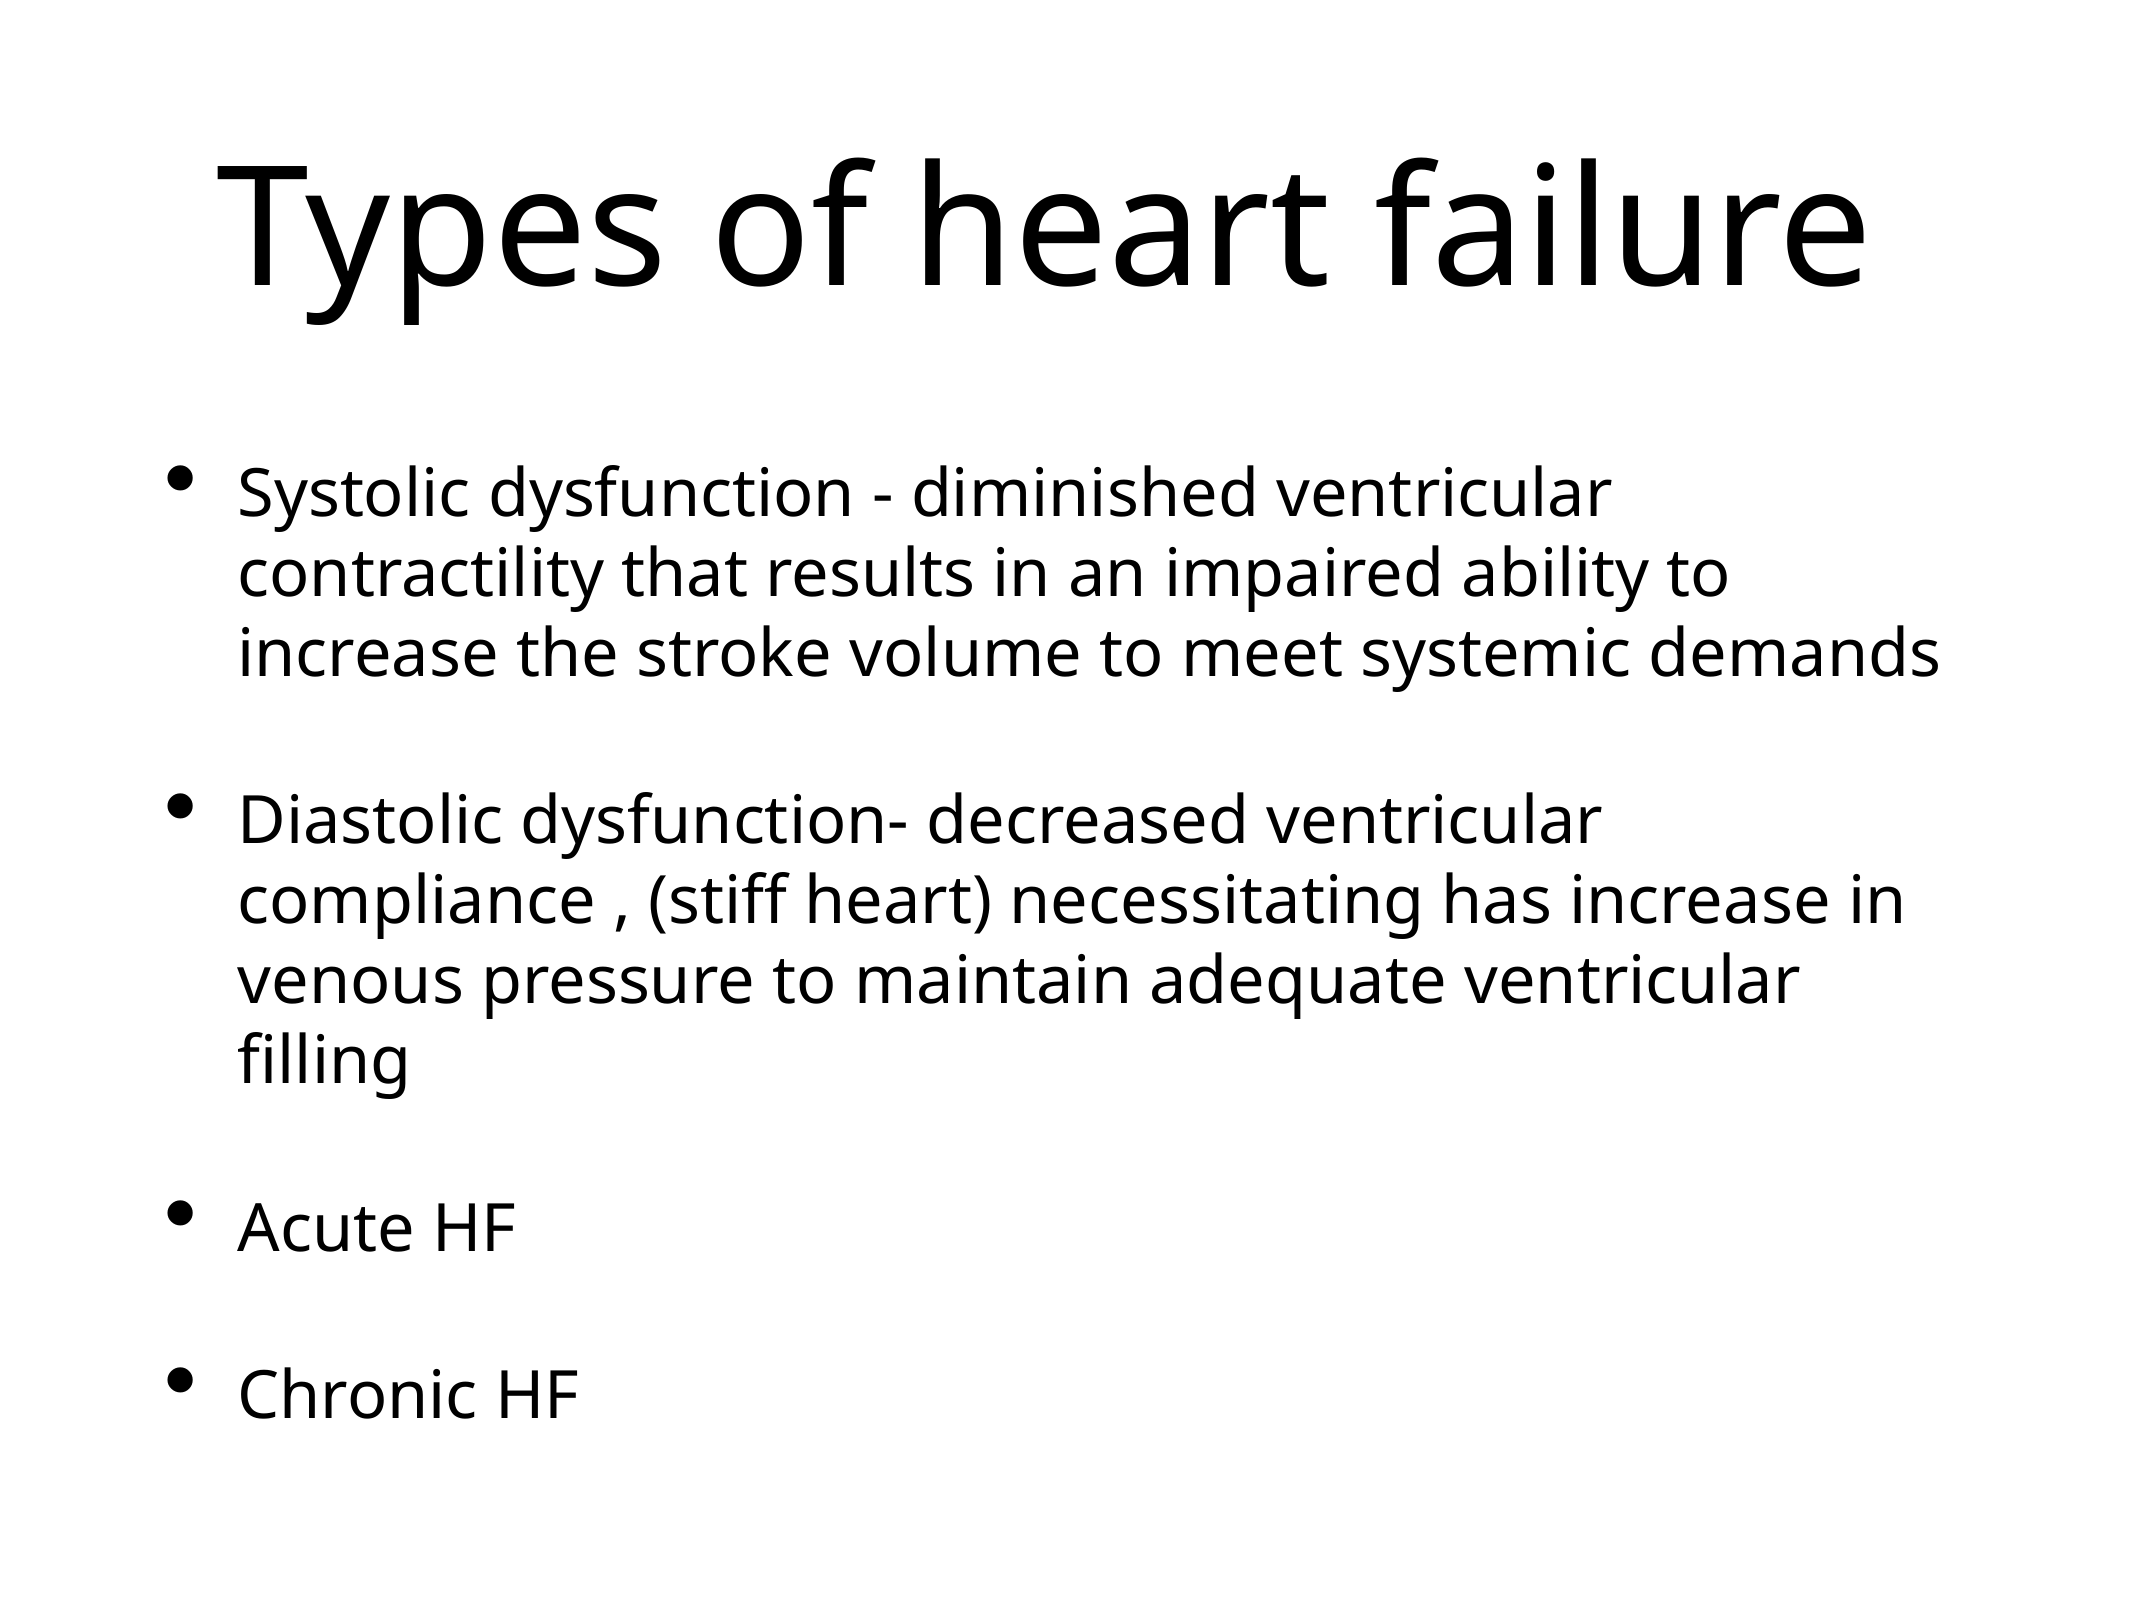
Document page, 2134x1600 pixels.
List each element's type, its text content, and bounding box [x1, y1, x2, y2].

title Types of heart failure [155, 41, 1978, 397]
list Systolic dysfunction - diminished ventricular contractility that results in an impaired ability to increase the stroke volume to meet systemic demands Diastolic dysfunction- decreased ventricular compliance , (stiff heart) necessitating has increase in venous pressure to maintain adequate ventricular filling Acute HF Chronic HF [155, 424, 1978, 1457]
